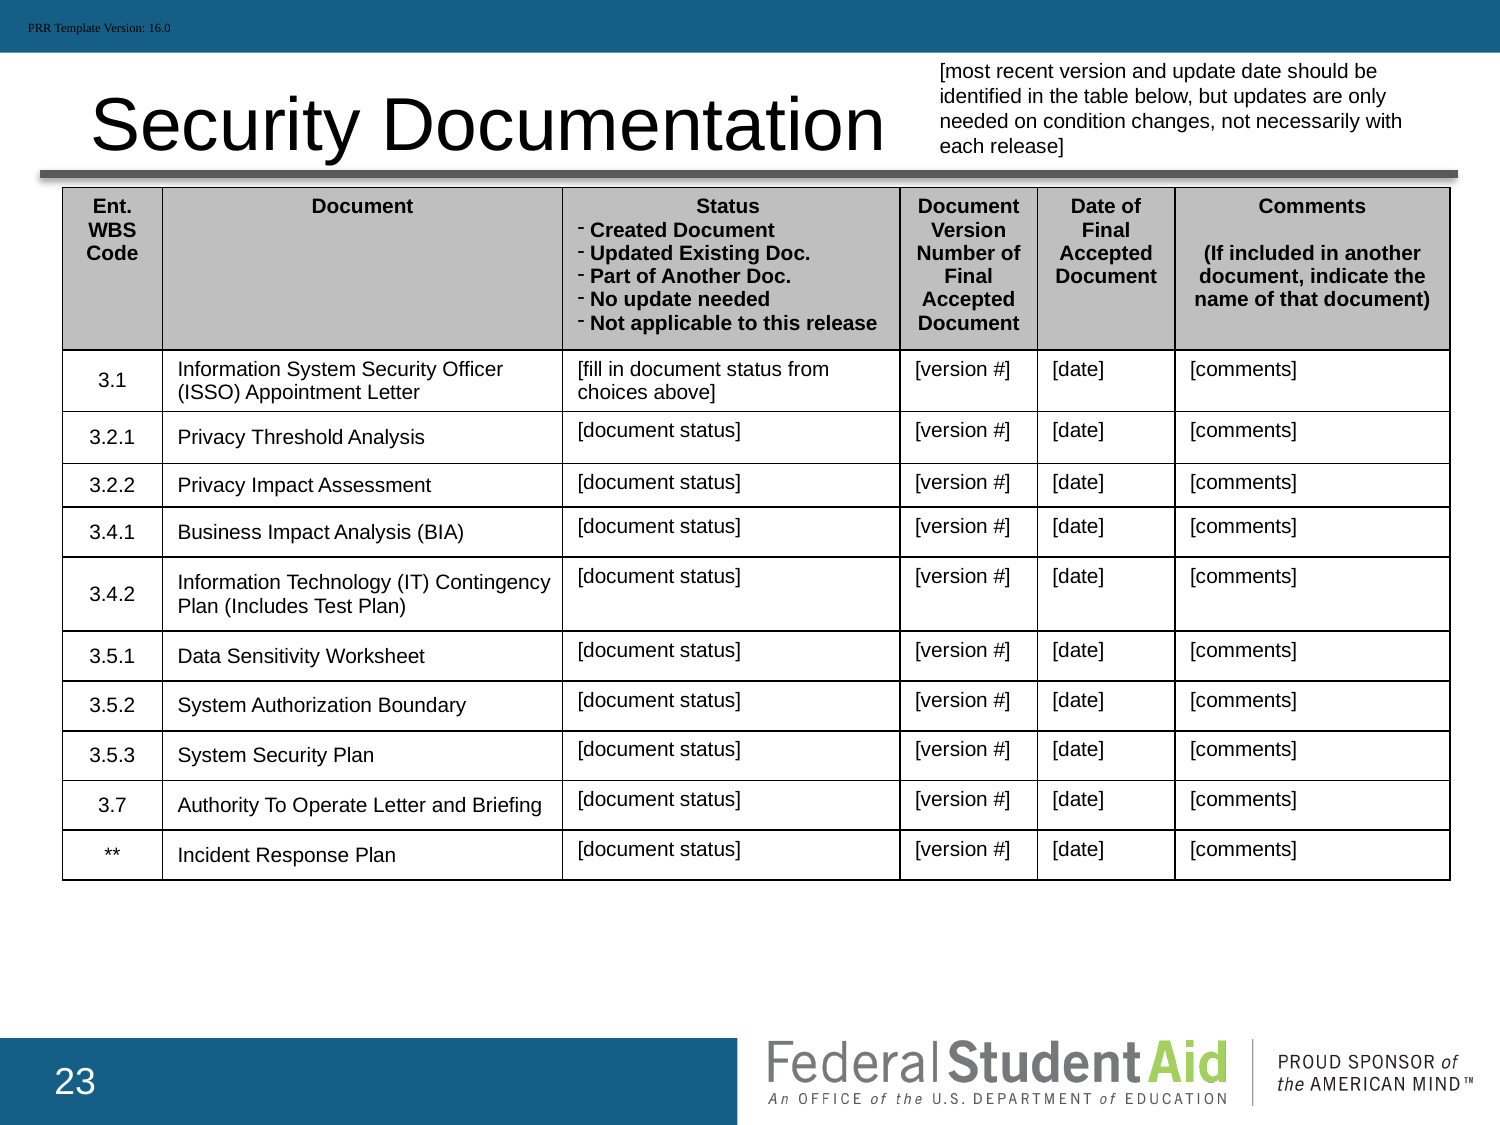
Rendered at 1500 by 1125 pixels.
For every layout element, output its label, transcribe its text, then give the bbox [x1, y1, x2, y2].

table_cell [comments] [1176, 682, 1449, 730]
table_cell ** [63, 831, 162, 879]
table_cell 3.5.3 [63, 732, 162, 780]
table_cell 3.4.2 [63, 558, 162, 630]
table_cell [document status] [563, 732, 899, 780]
table_cell [comments] [1176, 508, 1449, 556]
table_header Document [163, 188, 562, 349]
table_cell Business Impact Analysis (BIA) [163, 508, 562, 556]
table_cell [document status] [563, 682, 899, 730]
table_cell System Authorization Boundary [163, 682, 562, 730]
table_cell [date] [1038, 682, 1174, 730]
table_header Document Version Number of Final Accepted Document [901, 188, 1037, 349]
table_cell [document status] [563, 412, 899, 463]
table_cell 3.5.2 [63, 682, 162, 730]
table_cell [comments] [1176, 412, 1449, 463]
table_cell [fill in document status from choices above] [563, 351, 899, 411]
table_cell 3.5.1 [63, 632, 162, 680]
table_header Date of Final Accepted Document [1038, 188, 1174, 349]
table_cell [version #] [901, 682, 1037, 730]
table_cell System Security Plan [163, 732, 562, 780]
title Security Documentation [75, 67, 1479, 175]
table_cell [version #] [901, 412, 1037, 463]
table_cell [comments] [1176, 632, 1449, 680]
table_cell [document status] [563, 558, 899, 630]
table_cell [date] [1038, 464, 1174, 506]
table_cell [version #] [901, 351, 1037, 411]
table_cell [version #] [901, 831, 1037, 879]
table_cell [document status] [563, 781, 899, 829]
table_cell [document status] [563, 831, 899, 879]
table_cell [document status] [563, 508, 899, 556]
table_cell [document status] [563, 464, 899, 506]
text_box PRR Template Version: 16.0 [13, 12, 186, 43]
table_cell 3.4.1 [63, 508, 162, 556]
table_cell Incident Response Plan [163, 831, 562, 879]
table_cell [comments] [1176, 831, 1449, 879]
table_cell [date] [1038, 508, 1174, 556]
table_header Comments (If included in another document, indicate the name of that document) [1176, 188, 1449, 349]
table_cell [date] [1038, 351, 1174, 411]
table_header Ent. WBS Code [63, 188, 162, 349]
table_cell 3.1 [63, 351, 162, 411]
table_cell [comments] [1176, 558, 1449, 630]
table_cell [date] [1038, 781, 1174, 829]
table_cell [date] [1038, 632, 1174, 680]
table_cell [version #] [901, 632, 1037, 680]
table_cell 3.2.2 [63, 464, 162, 506]
table_cell [comments] [1176, 781, 1449, 829]
table_cell Data Sensitivity Worksheet [163, 632, 562, 680]
text_box [most recent version and update date should be identified in the table below, but updates are only needed on condition changes, not necessarily with each release] [924, 49, 1463, 165]
table_cell [version #] [901, 781, 1037, 829]
table_cell Information System Security Officer (ISSO) Appointment Letter [163, 351, 562, 411]
table_cell Authority To Operate Letter and Briefing [163, 781, 562, 829]
picture [768, 1039, 1473, 1106]
table_cell [version #] [901, 558, 1037, 630]
table_header Status Created Document Updated Existing Doc. Part of Another Doc. No update needed Not applicable to this release [563, 188, 899, 349]
table_cell [date] [1038, 558, 1174, 630]
table_cell Information Technology (IT) Contingency Plan (Includes Test Plan) [163, 558, 562, 630]
table_cell [version #] [901, 732, 1037, 780]
table_cell Privacy Threshold Analysis [163, 412, 562, 463]
table_cell [comments] [1176, 464, 1449, 506]
table_cell 3.2.1 [63, 412, 162, 463]
table_cell 3.7 [63, 781, 162, 829]
table_cell [version #] [901, 464, 1037, 506]
table_cell [version #] [901, 508, 1037, 556]
table_cell [comments] [1176, 732, 1449, 780]
table_cell [date] [1038, 732, 1174, 780]
table_cell Privacy Impact Assessment [163, 464, 562, 506]
table_cell [comments] [1176, 351, 1449, 411]
table_cell [date] [1038, 831, 1174, 879]
table_cell [date] [1038, 412, 1174, 463]
table_cell [document status] [563, 632, 899, 680]
